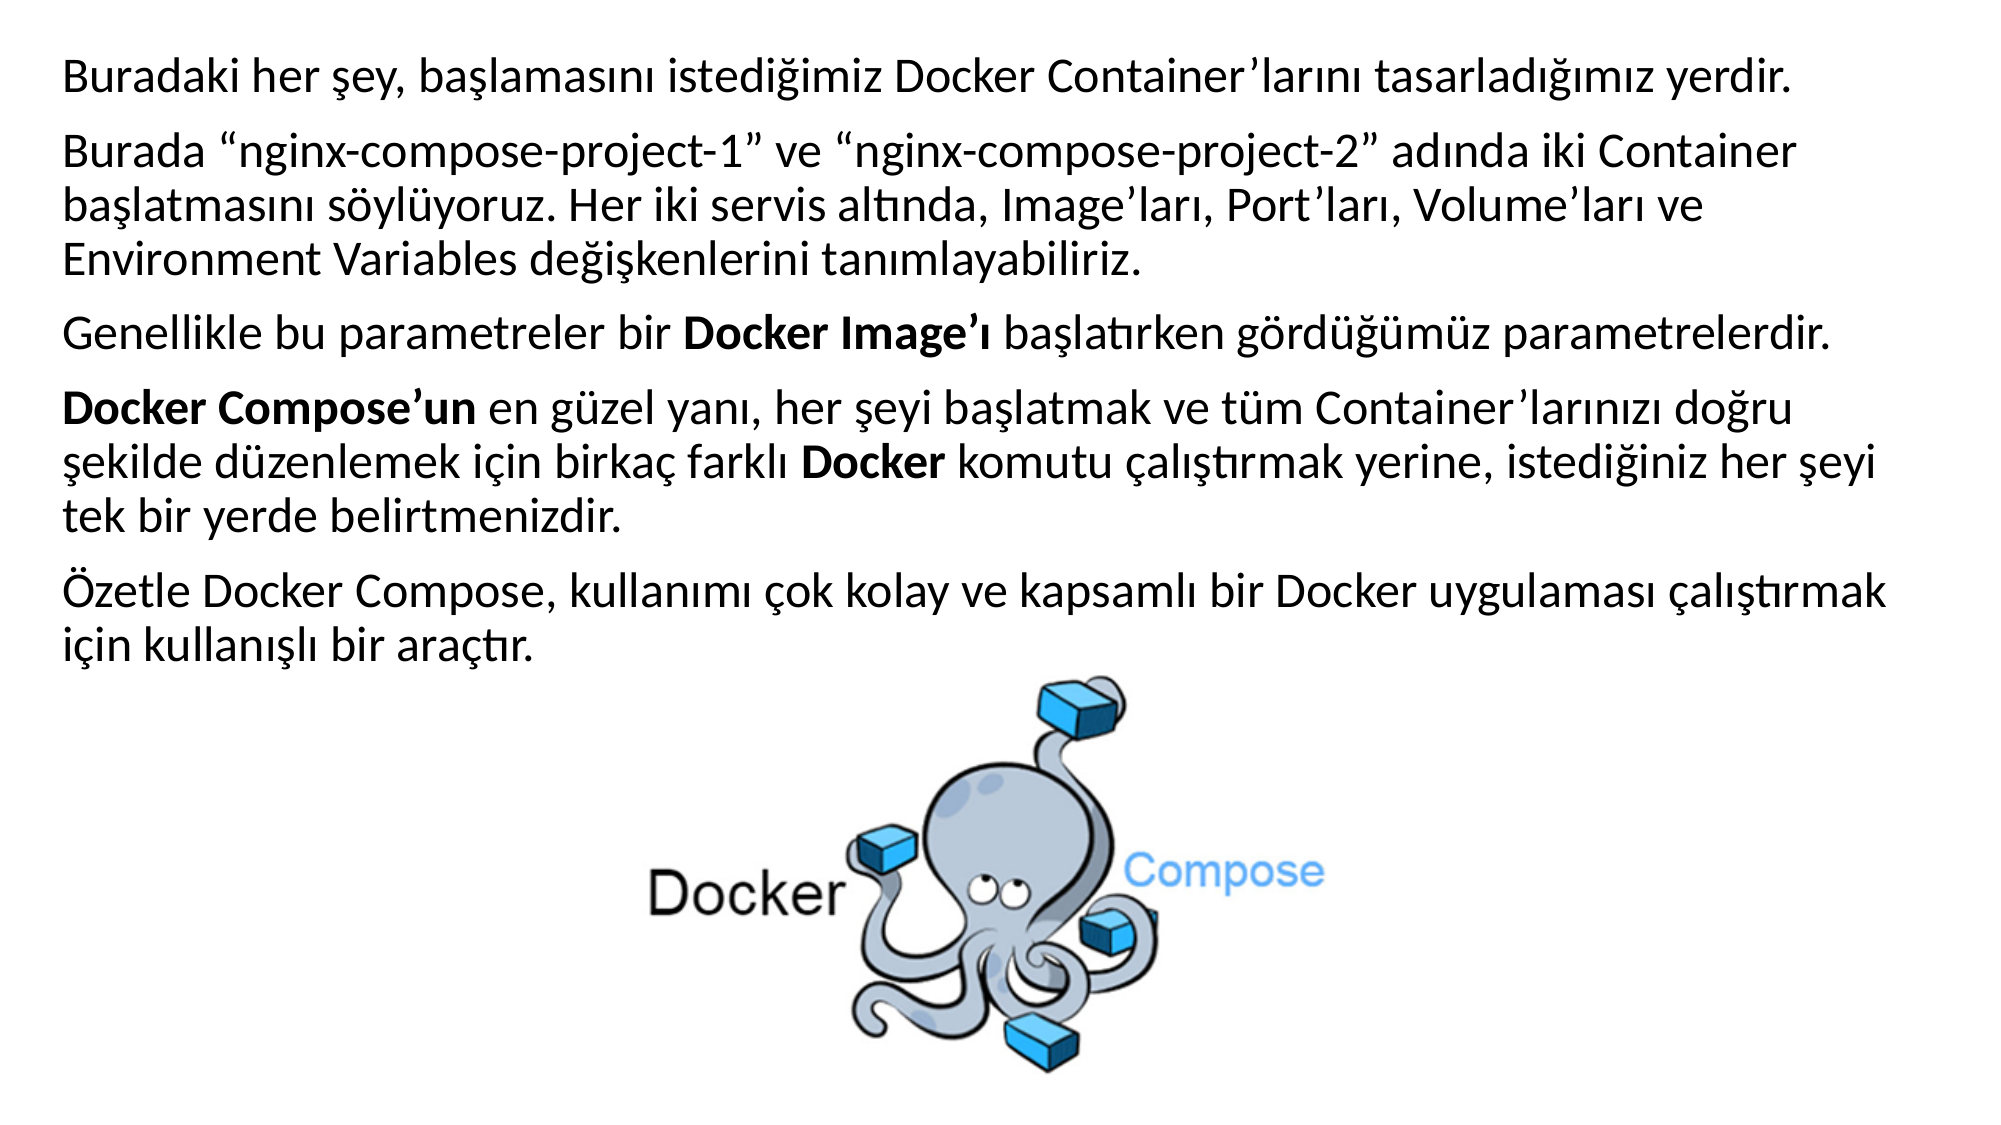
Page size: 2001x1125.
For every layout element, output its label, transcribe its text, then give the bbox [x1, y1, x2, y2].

list Buradaki her şey, başlamasını istediğimiz Docker Container’larını tasarladığımız yerdir. Burada “nginx-compose-project-1” ve “nginx-compose-project-2” adında iki Container başlatmasını söylüyoruz. Her iki servis altında, Image’ları, Port’ları, Volume’ları ve Environment Variables değişkenlerini tanımlayabiliriz. Genellikle bu parametreler bir Docker Image’ı başlatırken gördüğümüz parametrelerdir. Docker Compose’un en güzel yanı, her şeyi başlatmak ve tüm Container’larınızı doğru şekilde düzenlemek için birkaç farklı Docker komutu çalıştırmak yerine, istediğiniz her şeyi tek bir yerde belirtmenizdir. Özetle Docker Compose, kullanımı çok kolay ve kapsamlı bir Docker uygulaması çalıştırmak için kullanışlı bir araçtır. [47, 41, 1961, 1072]
picture [606, 657, 1365, 1089]
